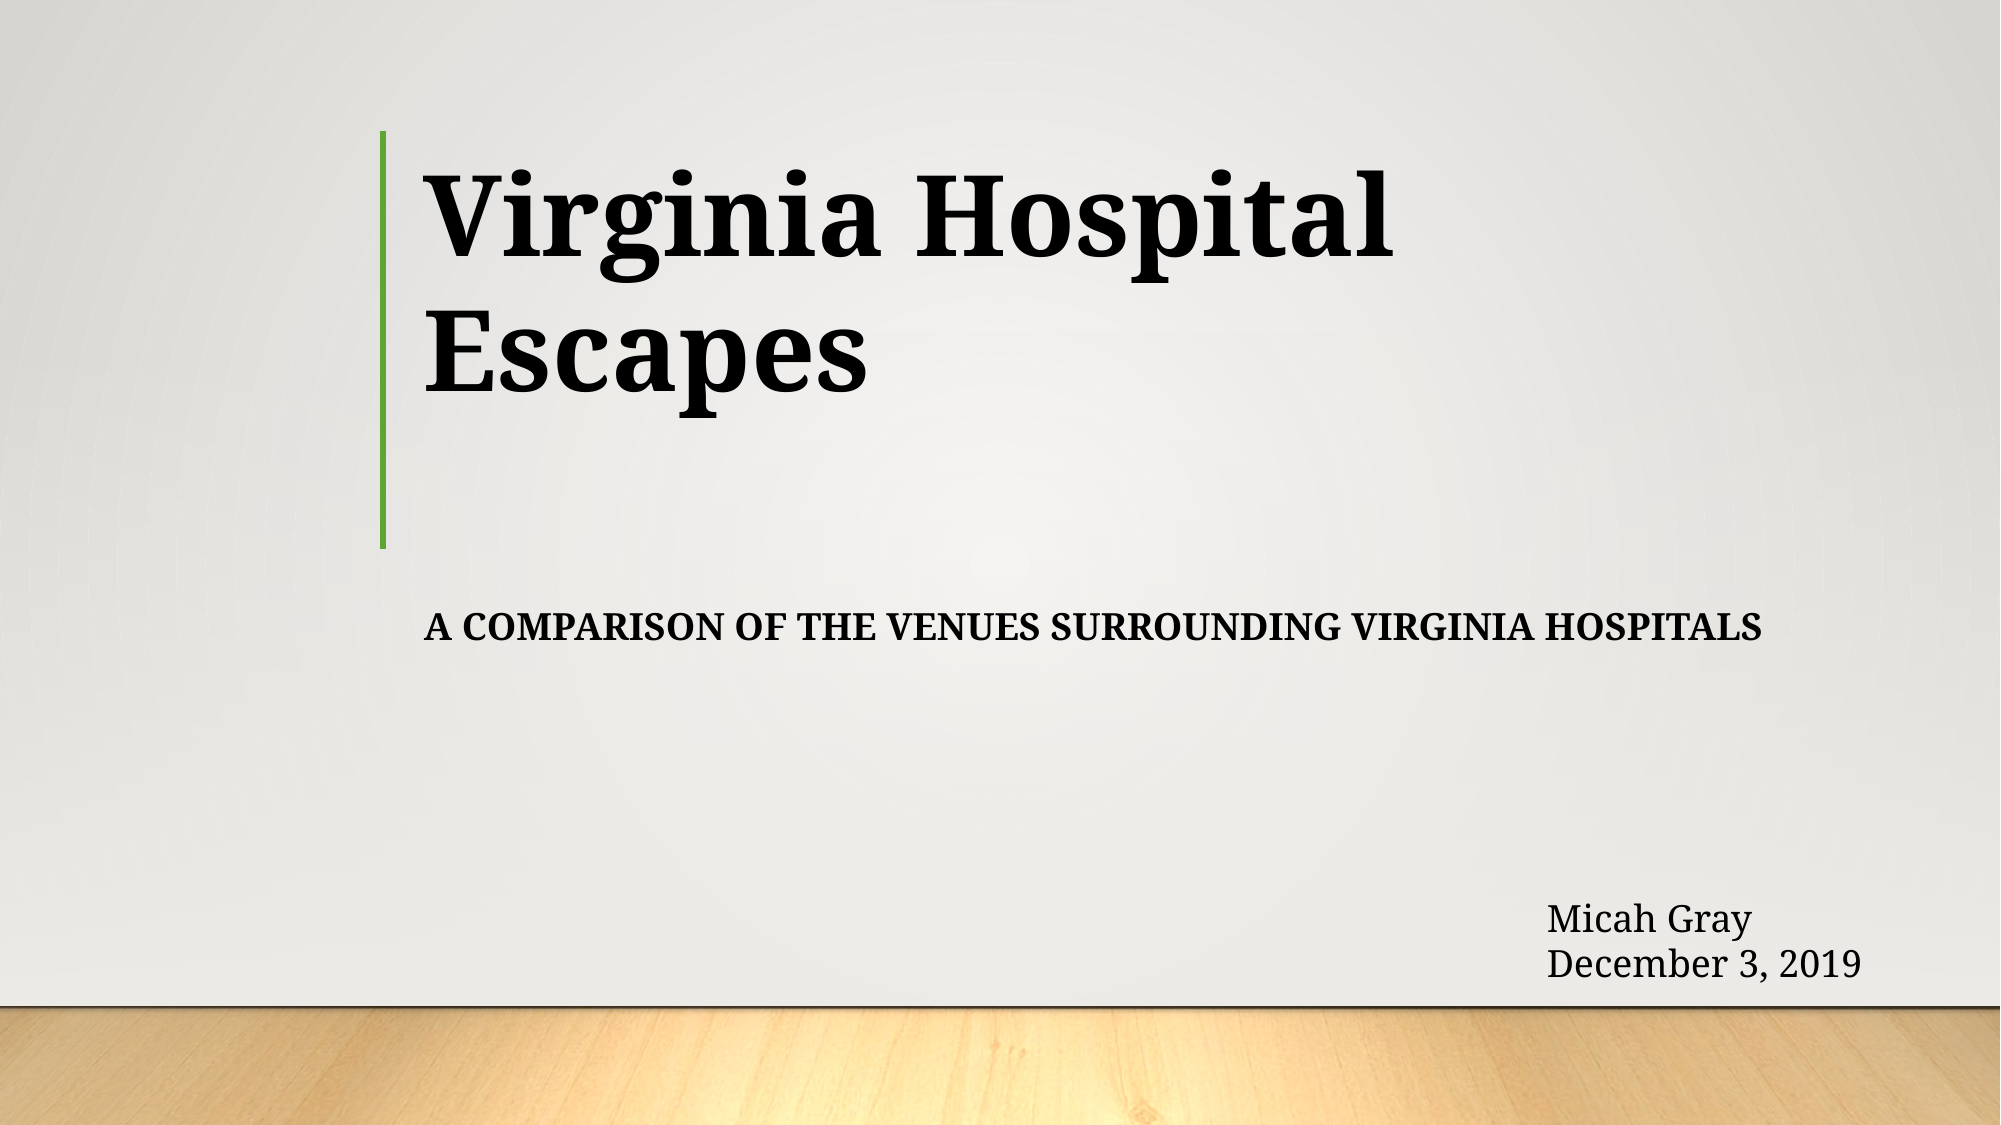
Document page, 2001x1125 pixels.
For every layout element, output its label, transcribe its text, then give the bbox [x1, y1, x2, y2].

picture [0, 1006, 2000, 1125]
subtitle A comparison of the venues surrounding Virginia hospitals [408, 579, 1814, 740]
title Virginia Hospital Escapes [408, 131, 1814, 549]
text_box Micah Gray December 3, 2019 [1532, 887, 1878, 993]
